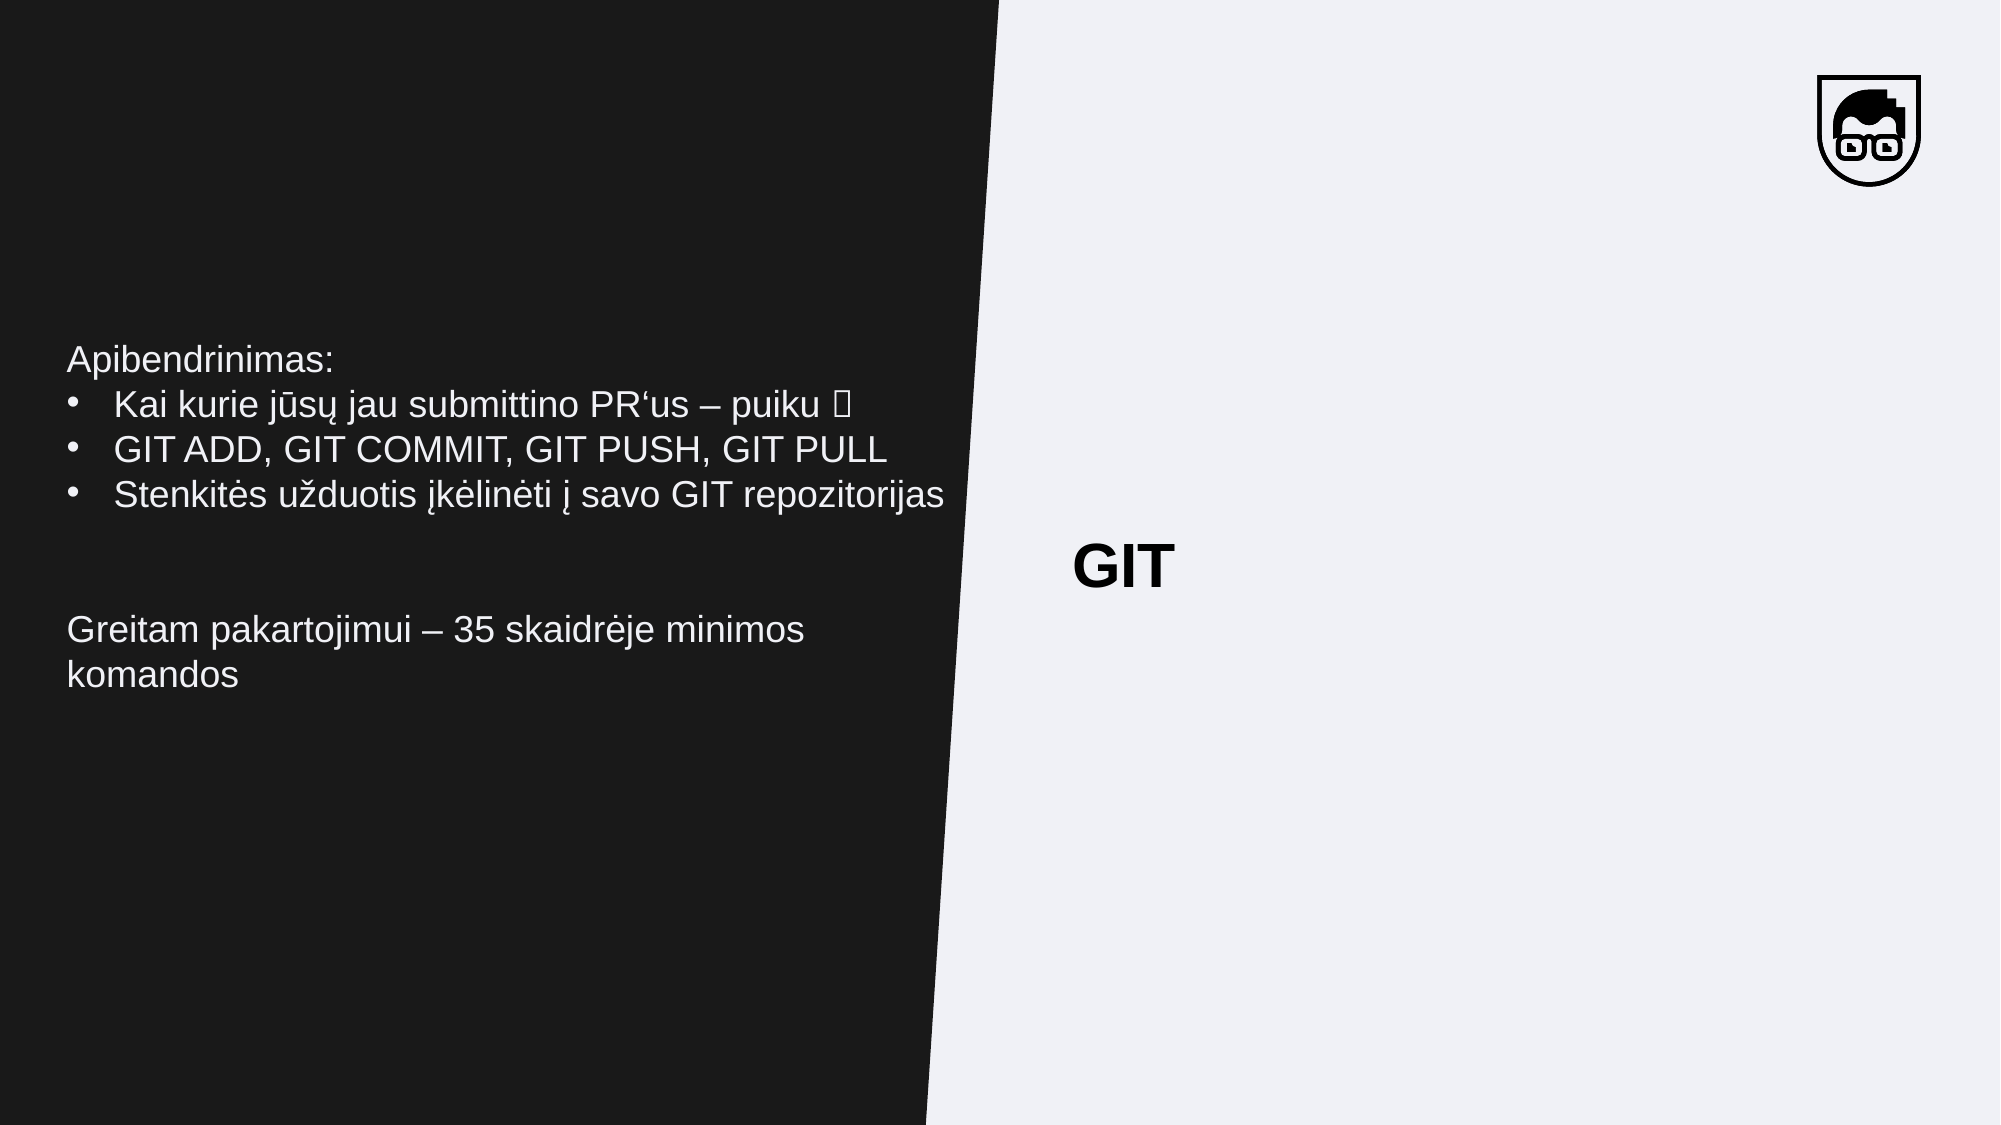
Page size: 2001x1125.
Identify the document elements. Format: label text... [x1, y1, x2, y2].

text_box GIT [1064, 517, 1910, 608]
text_box Apibendrinimas: Kai kurie jūsų jau submittino PR‘us – puiku  GIT ADD, GIT COMMIT, GIT PUSH, GIT PULL Stenkitės užduotis įkėlinėti į savo GIT repozitorijas Greitam pakartojimui – 35 skaidrėje minimos komandos [51, 327, 973, 882]
